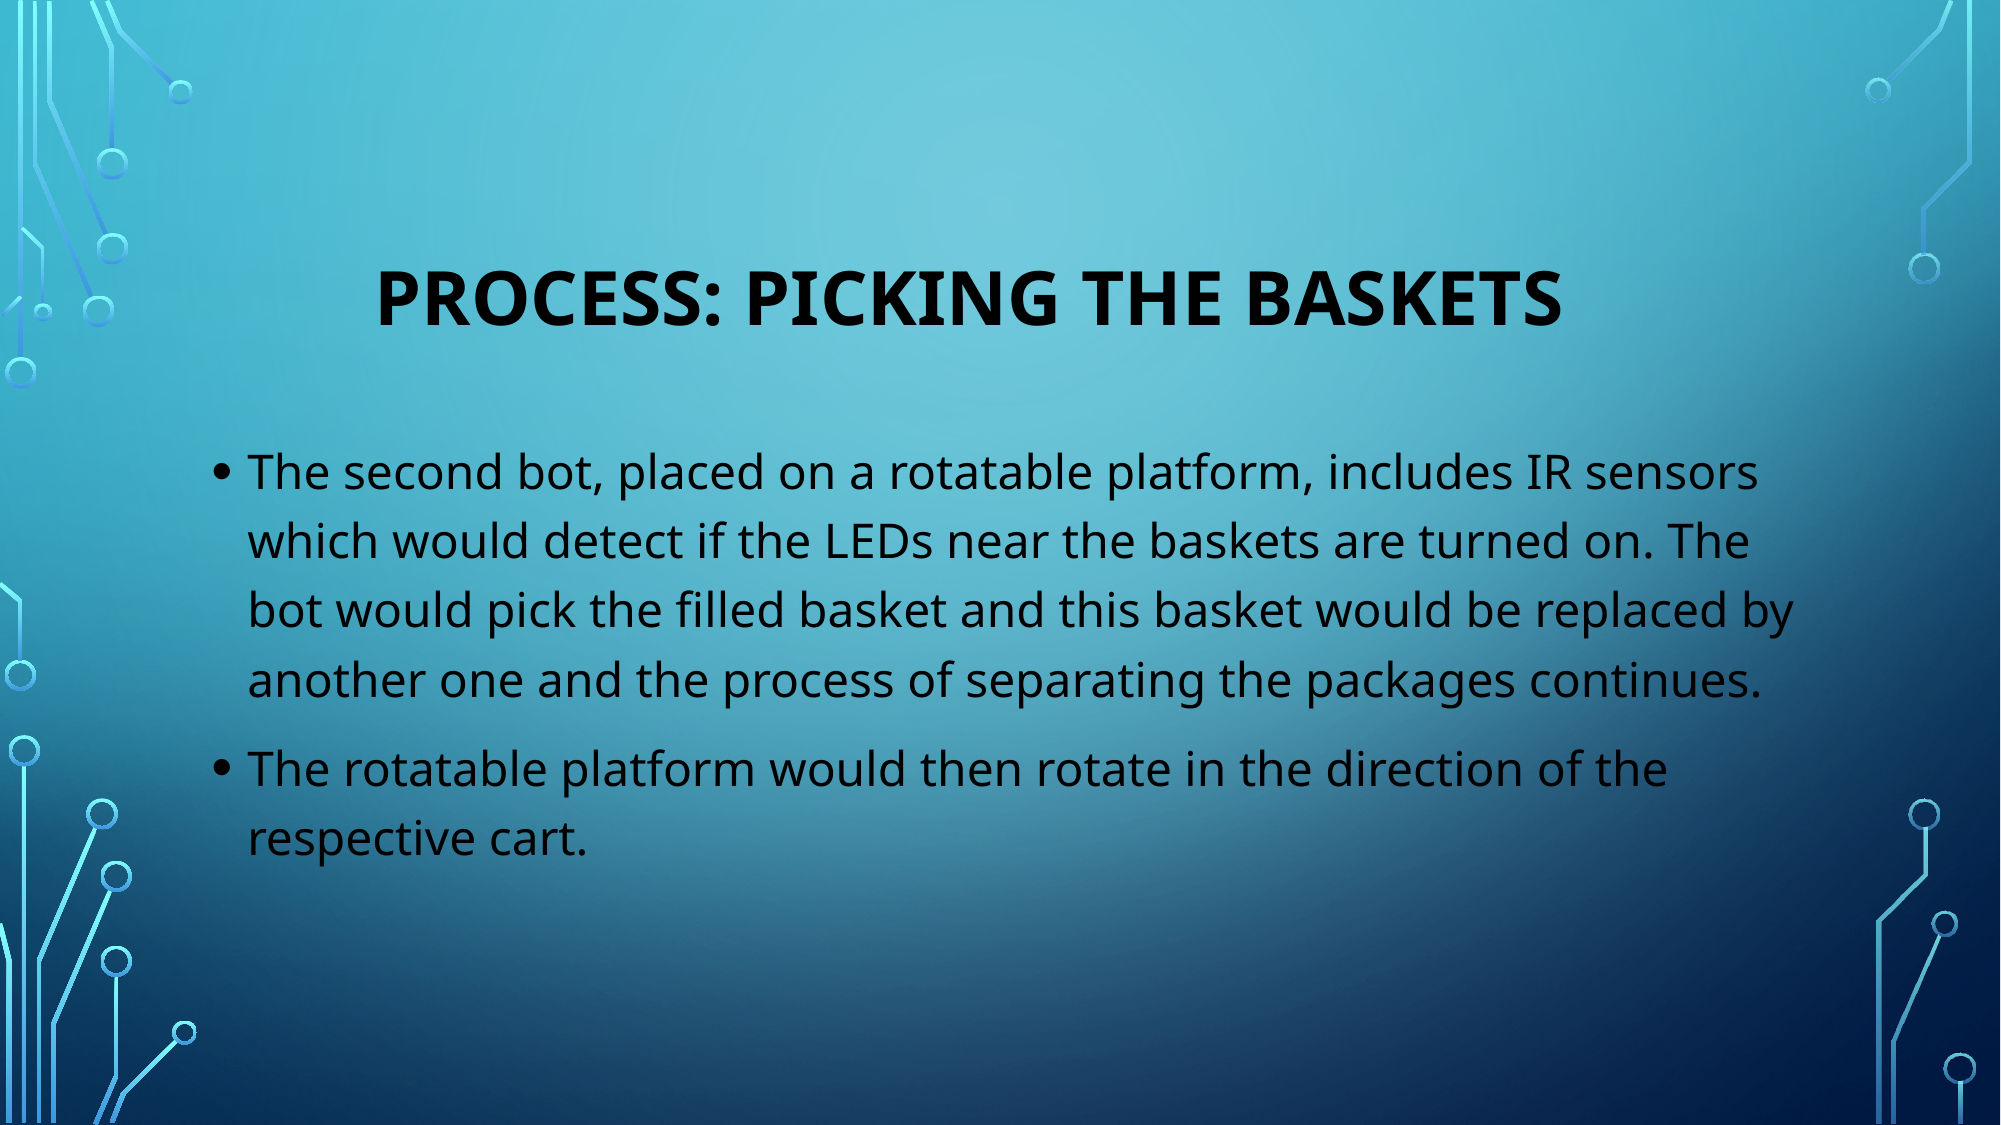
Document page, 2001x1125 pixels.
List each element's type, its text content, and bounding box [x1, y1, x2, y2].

list The second bot, placed on a rotatable platform, includes IR sensors which would detect if the LEDs near the baskets are turned on. The bot would pick the filled basket and this basket would be replaced by another one and the process of separating the packages continues. The rotatable platform would then rotate in the direction of the respective cart. [196, 422, 1822, 880]
title Process: picking the baskets [156, 180, 1782, 423]
